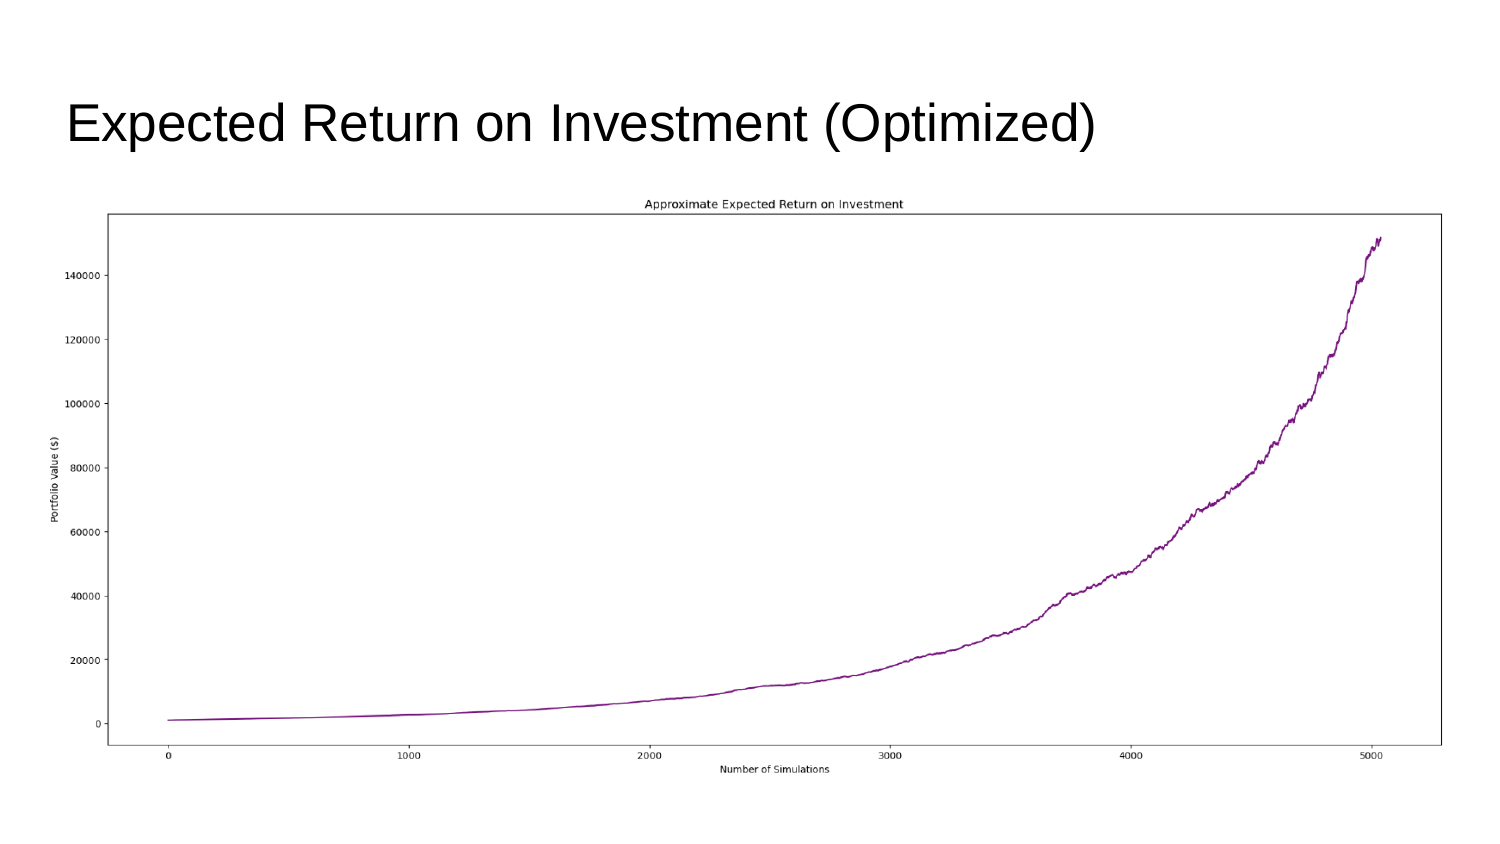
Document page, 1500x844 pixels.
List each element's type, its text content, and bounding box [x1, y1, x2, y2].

picture [24, 191, 1476, 805]
title Expected Return on Investment (Optimized) [51, 72, 1449, 167]
